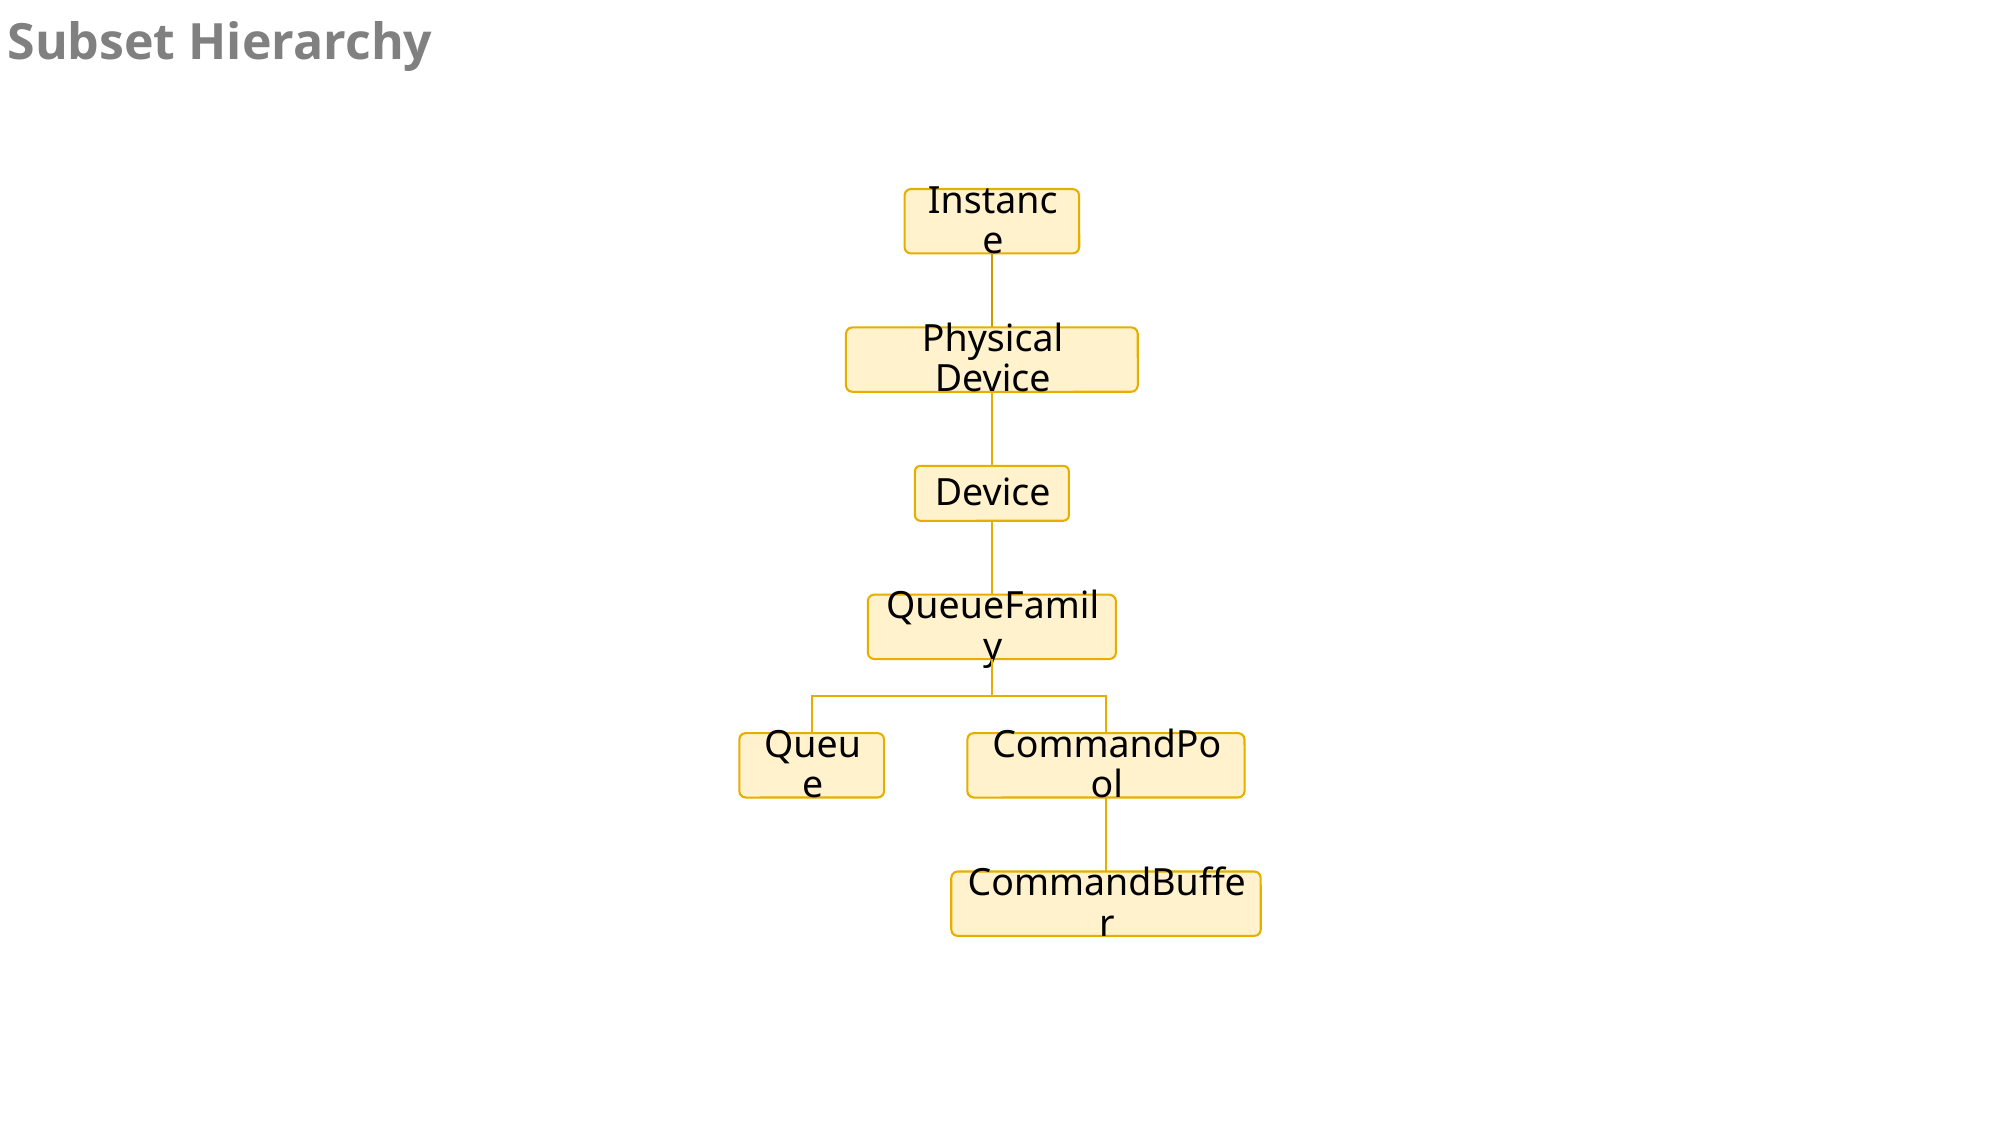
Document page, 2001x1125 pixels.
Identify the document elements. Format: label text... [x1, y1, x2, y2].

text_box Subset Hierarchy [0, 2, 448, 78]
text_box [333, 117, 1667, 1007]
